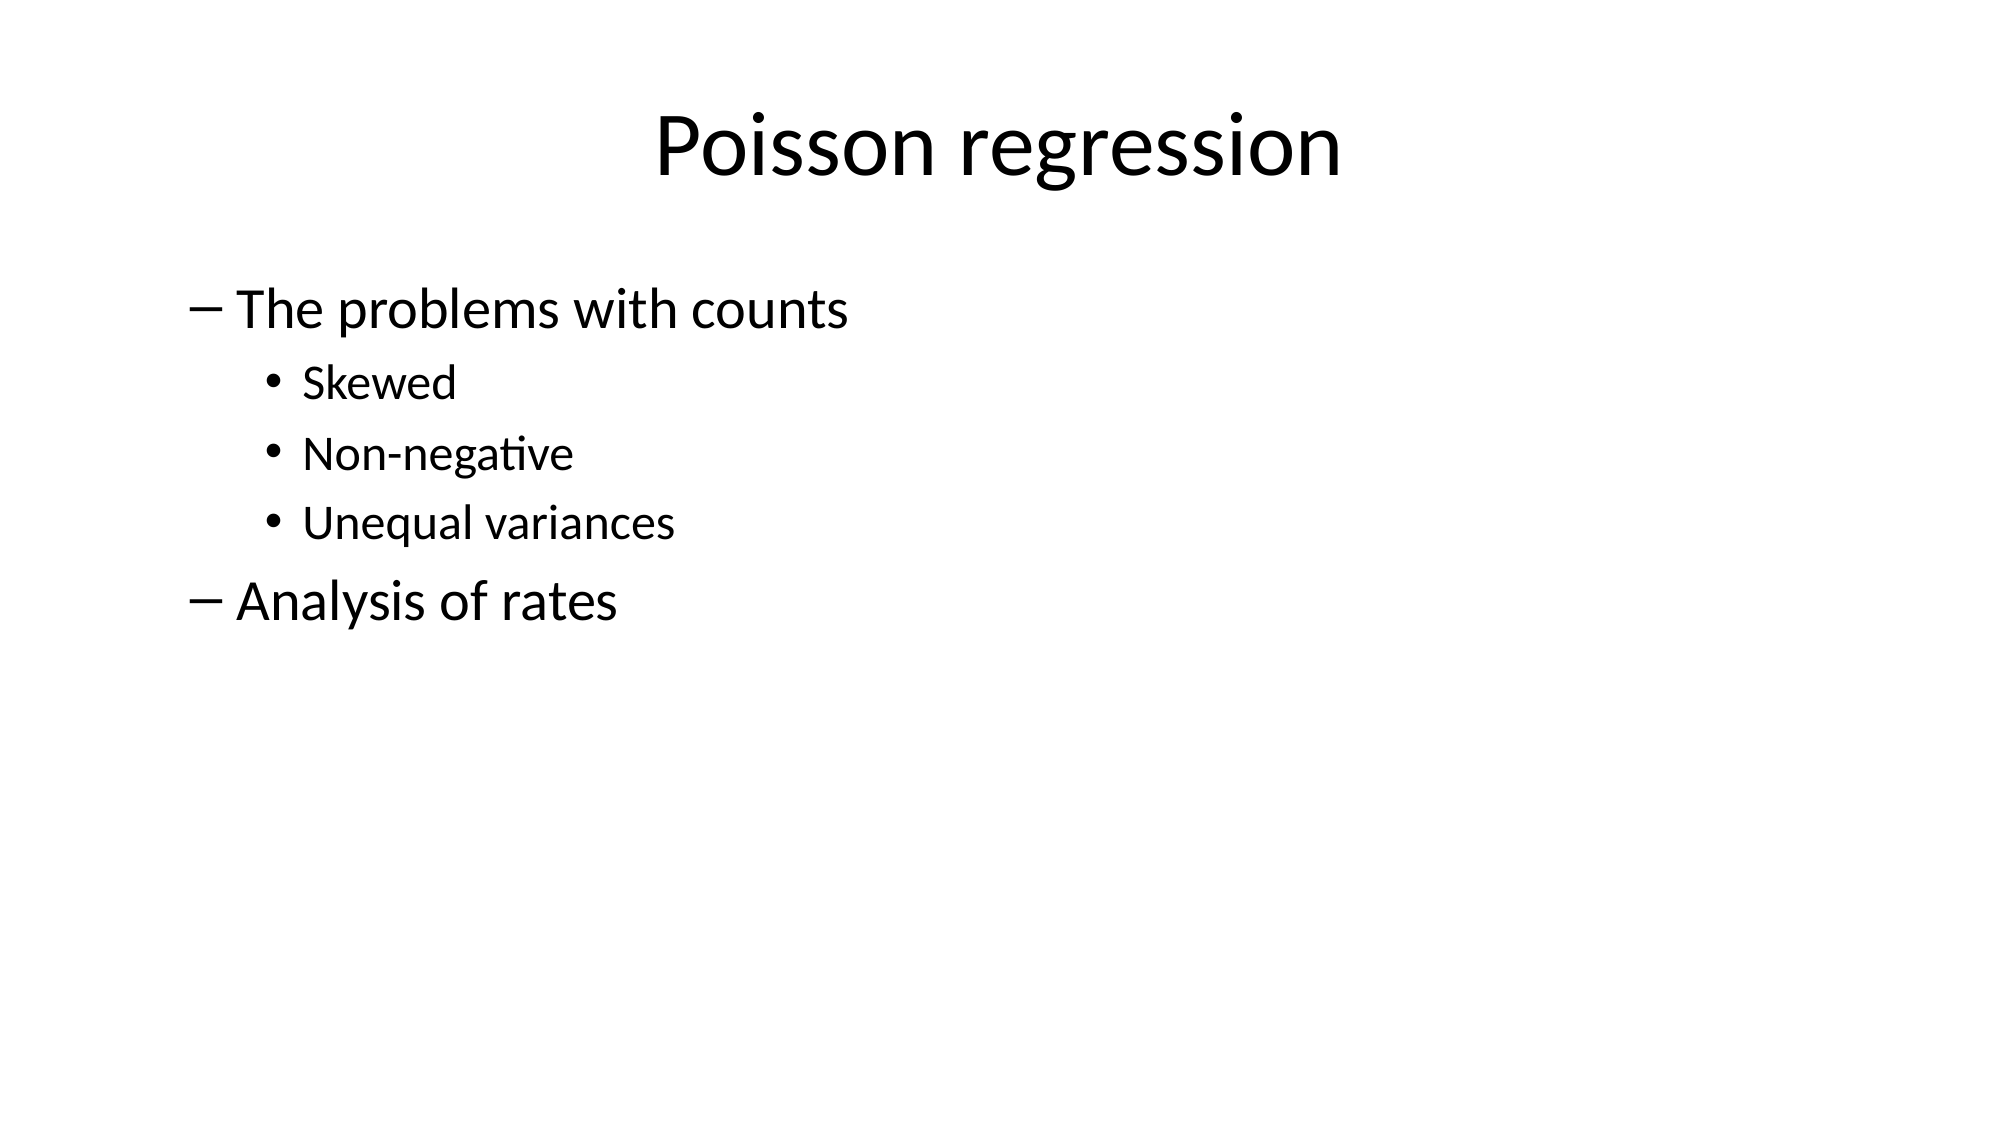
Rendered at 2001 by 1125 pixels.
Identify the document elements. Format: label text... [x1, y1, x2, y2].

title Poisson regression [99, 45, 1900, 233]
list The problems with counts Skewed Non-negative Unequal variances Analysis of rates [99, 262, 1900, 1005]
